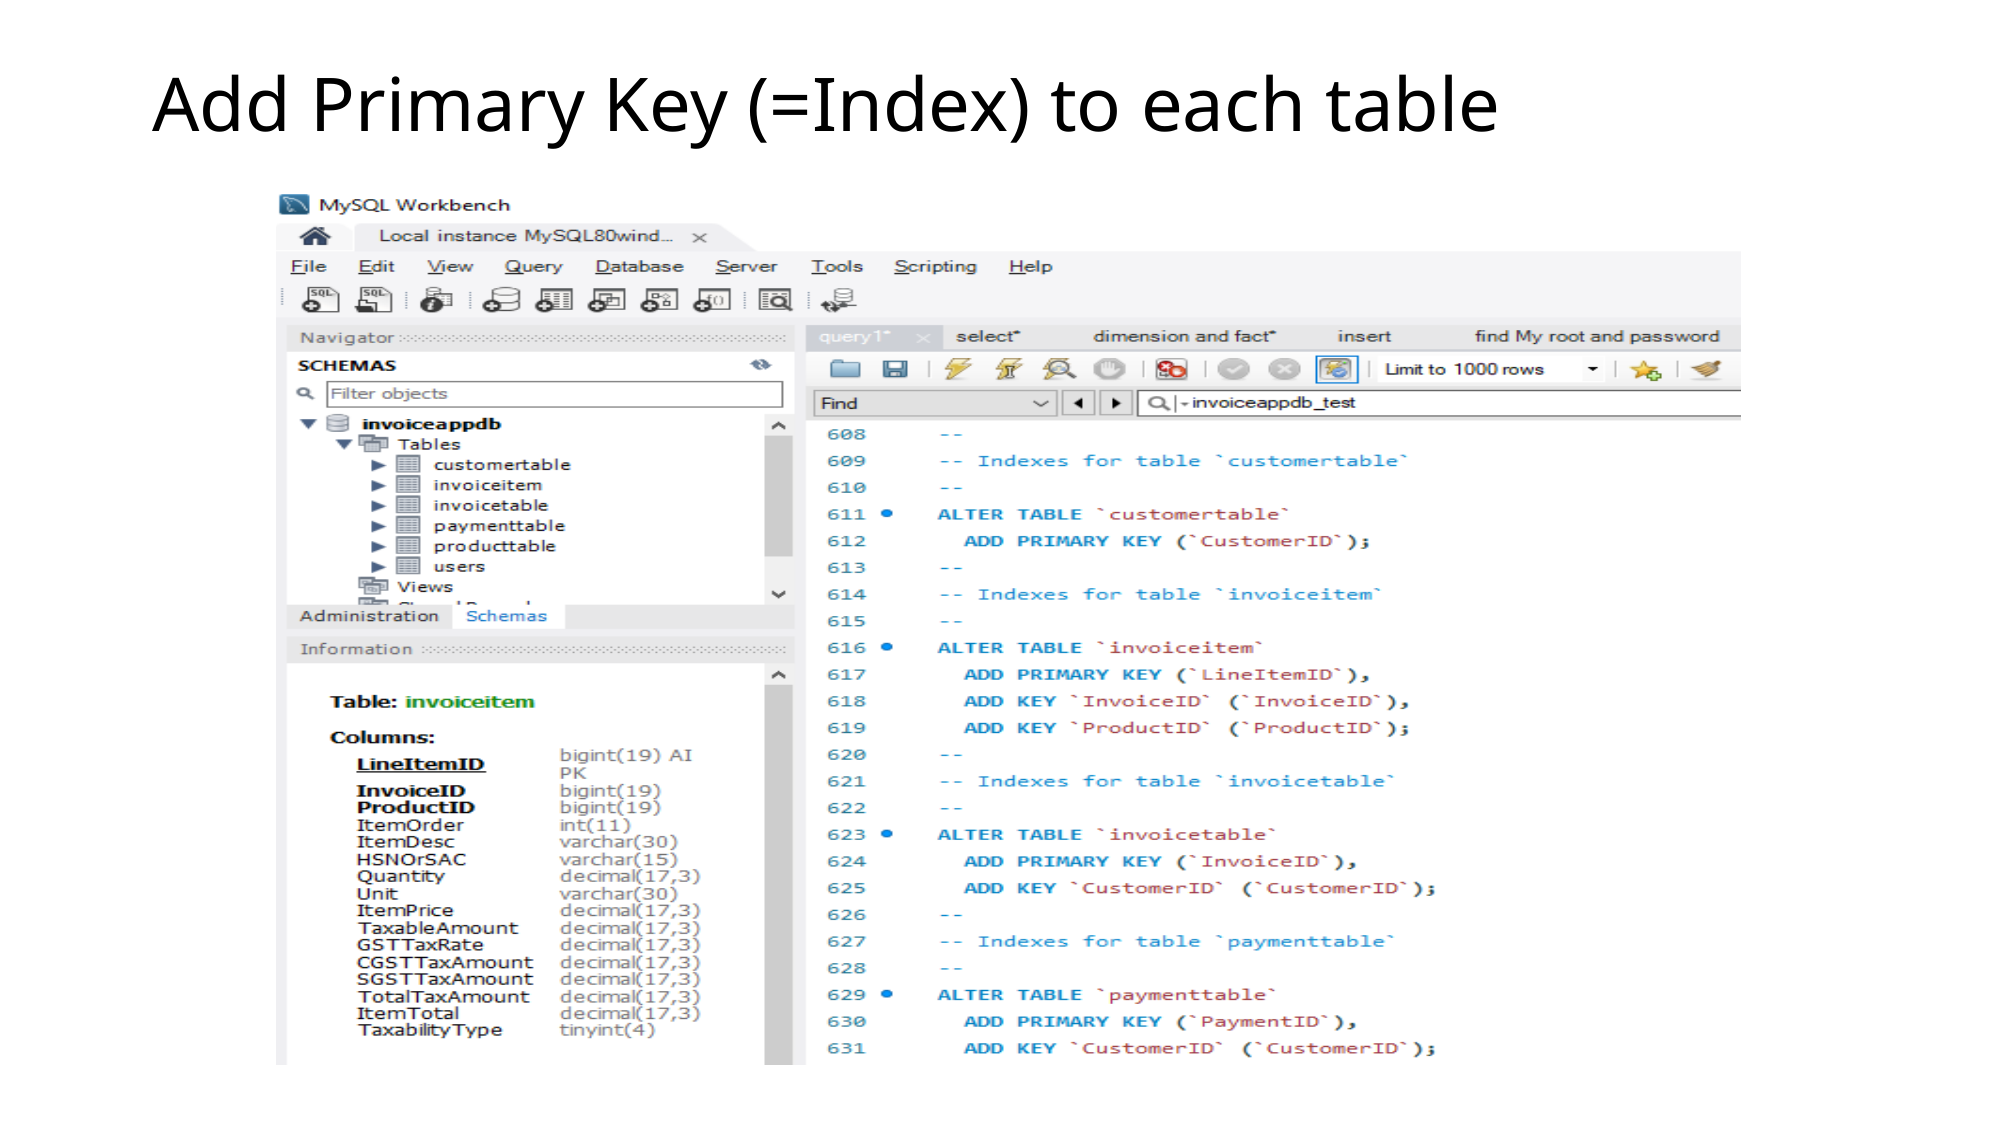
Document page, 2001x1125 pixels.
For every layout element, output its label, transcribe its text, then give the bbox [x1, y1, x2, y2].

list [276, 193, 1741, 1066]
title Add Primary Key (=Index) to each table [137, 59, 1863, 156]
